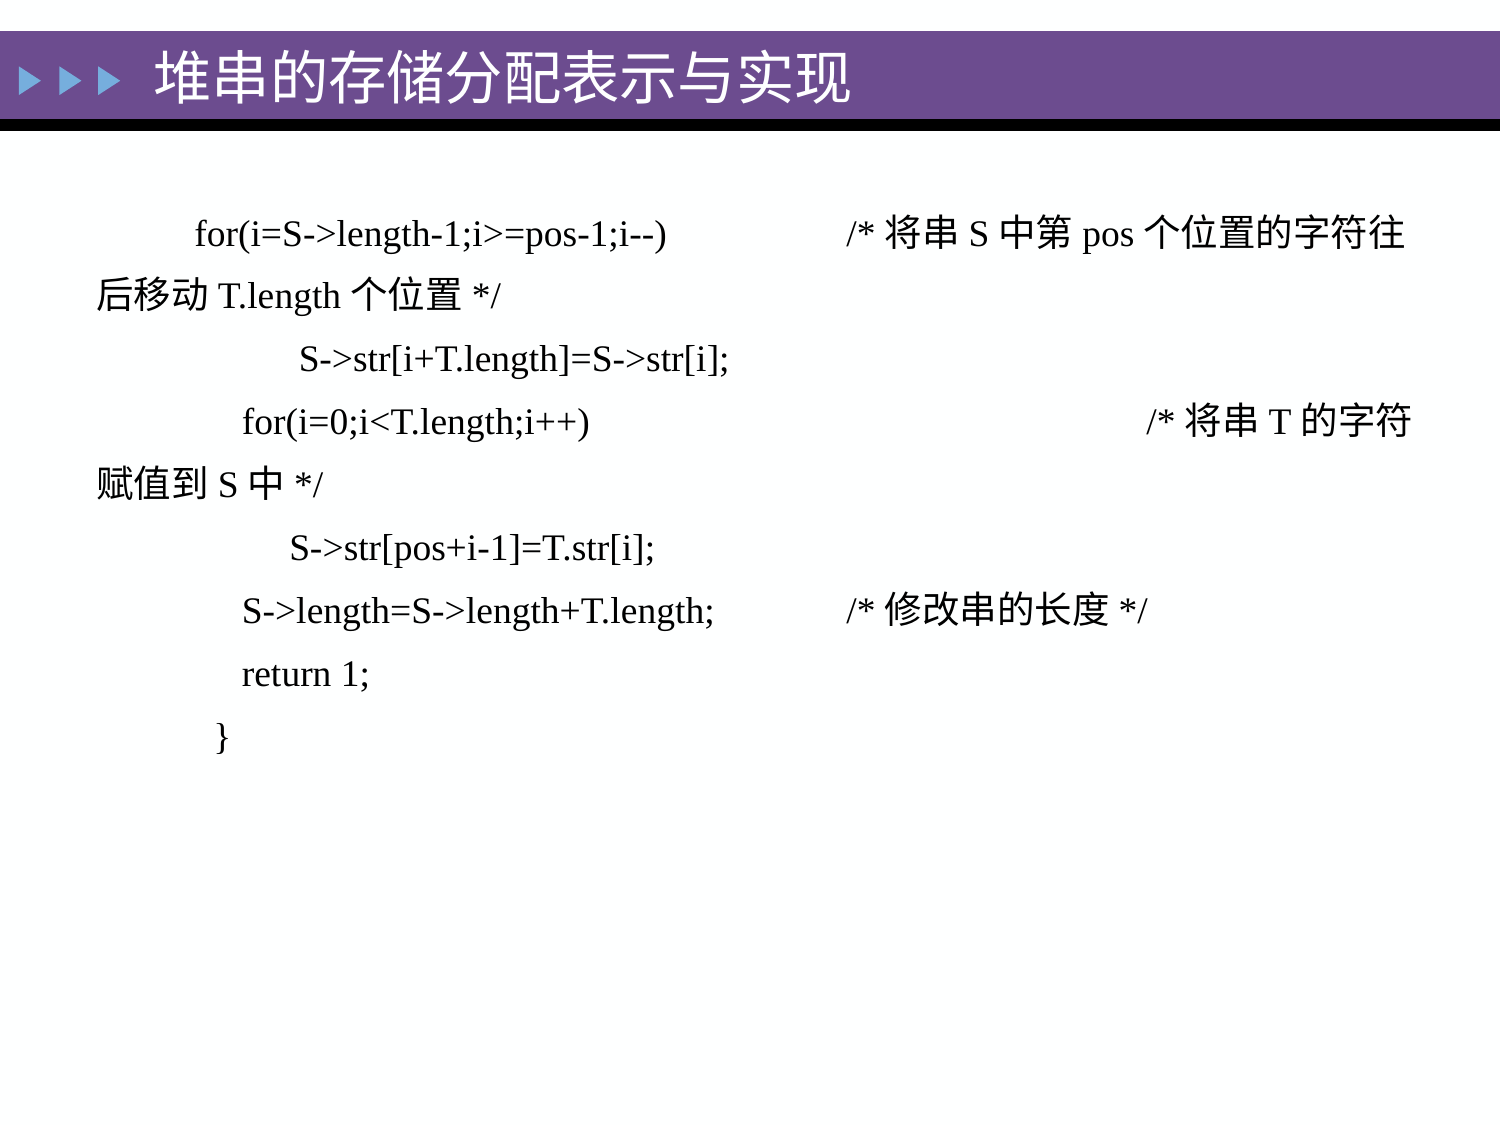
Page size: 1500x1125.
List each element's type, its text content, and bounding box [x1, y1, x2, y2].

title 堆串的存储分配表示与实现 [138, 38, 1189, 114]
list for(i=S->length-1;i>=pos-1;i--) /*将串S中第pos个位置的字符往后移动T.length个位置*/ S->str[i+T.length]=S->str[i]; for(i=0;i<T.length;i++) /*将串T的字符赋值到S中*/ S->str[pos+i-1]=T.str[i]; S->length=S->length+T.length; /*修改串的长度*/ return 1; } [81, 183, 1436, 1081]
